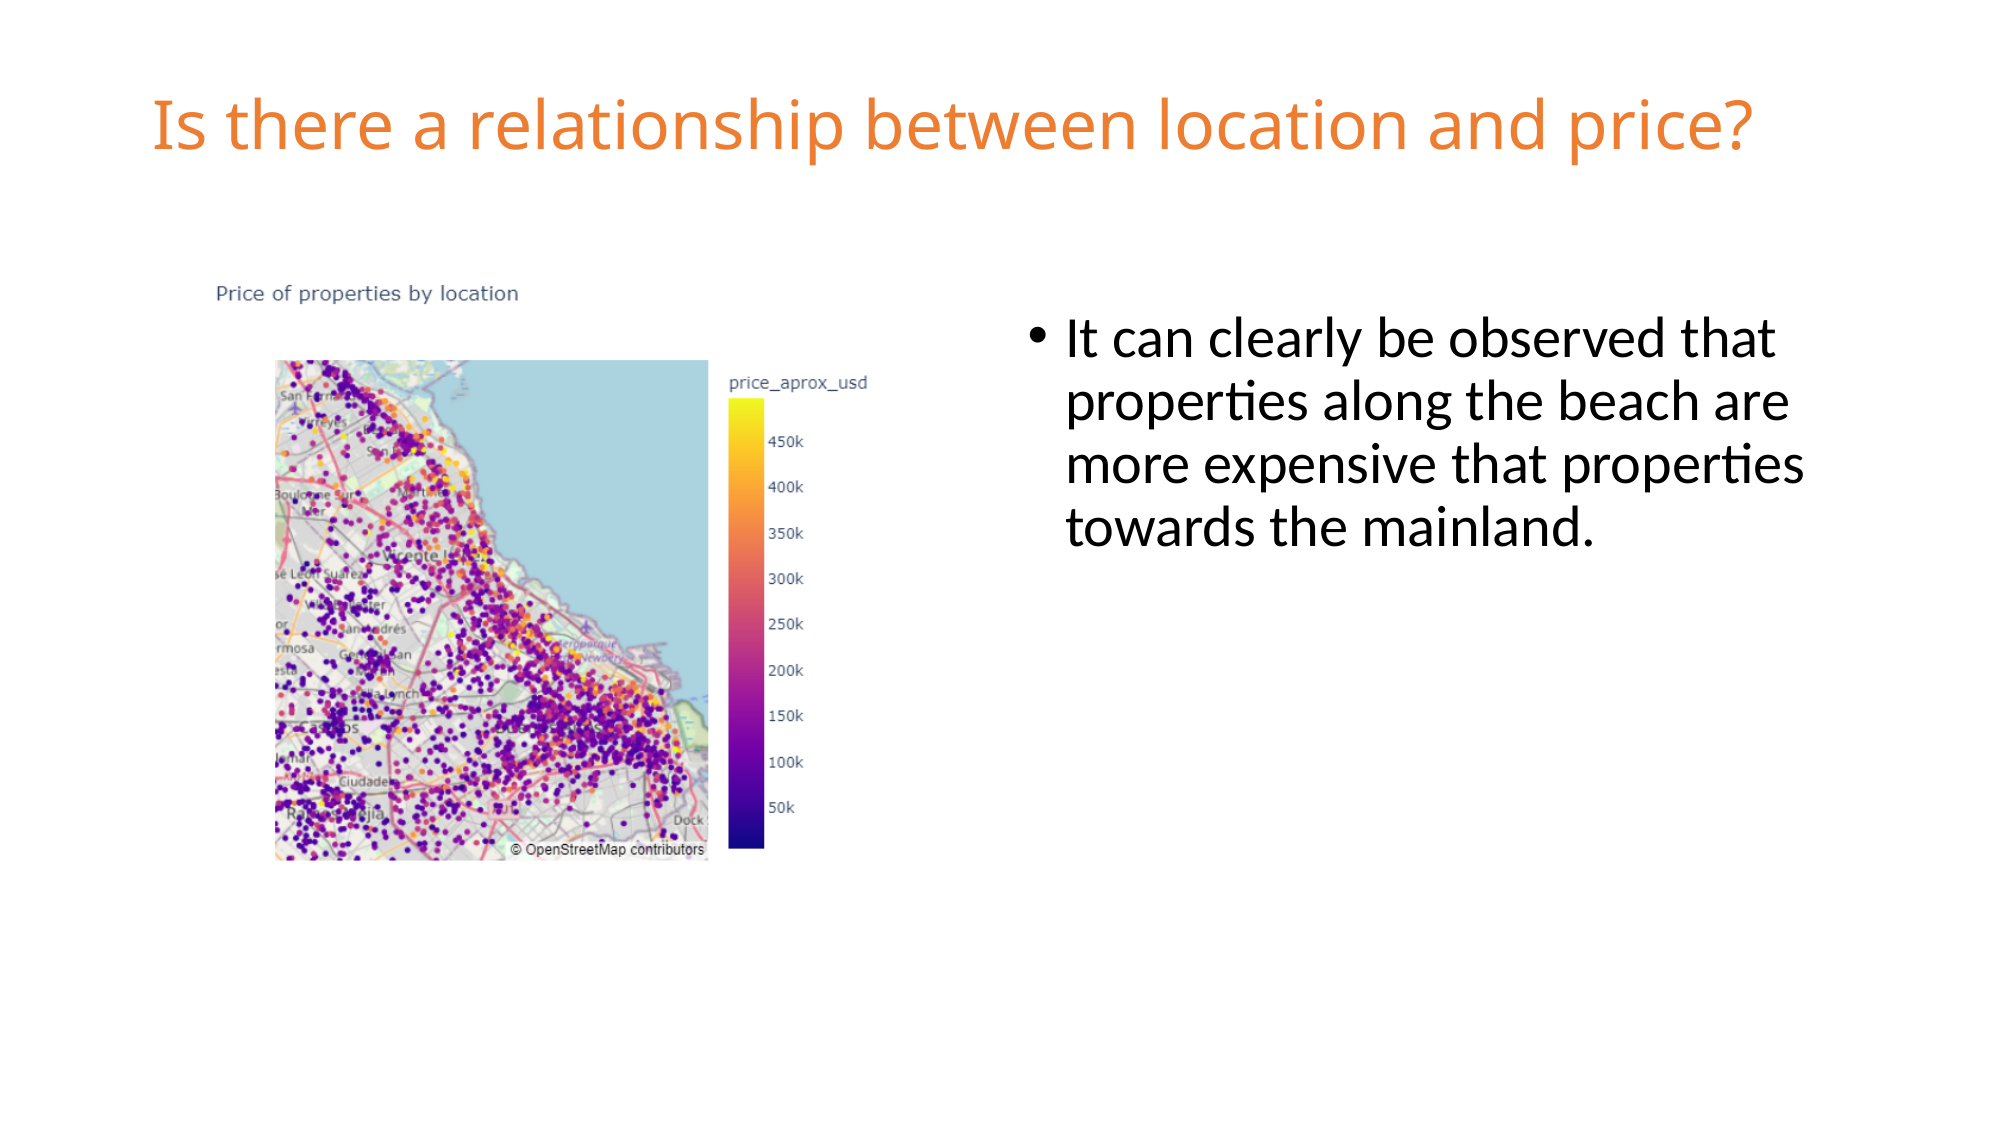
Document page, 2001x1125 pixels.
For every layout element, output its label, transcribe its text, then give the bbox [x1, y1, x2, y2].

list It can clearly be observed that properties along the beach are more expensive that properties towards the mainland. [1012, 299, 1863, 1014]
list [180, 241, 894, 956]
title Is there a relationship between location and price? [137, 59, 1863, 278]
